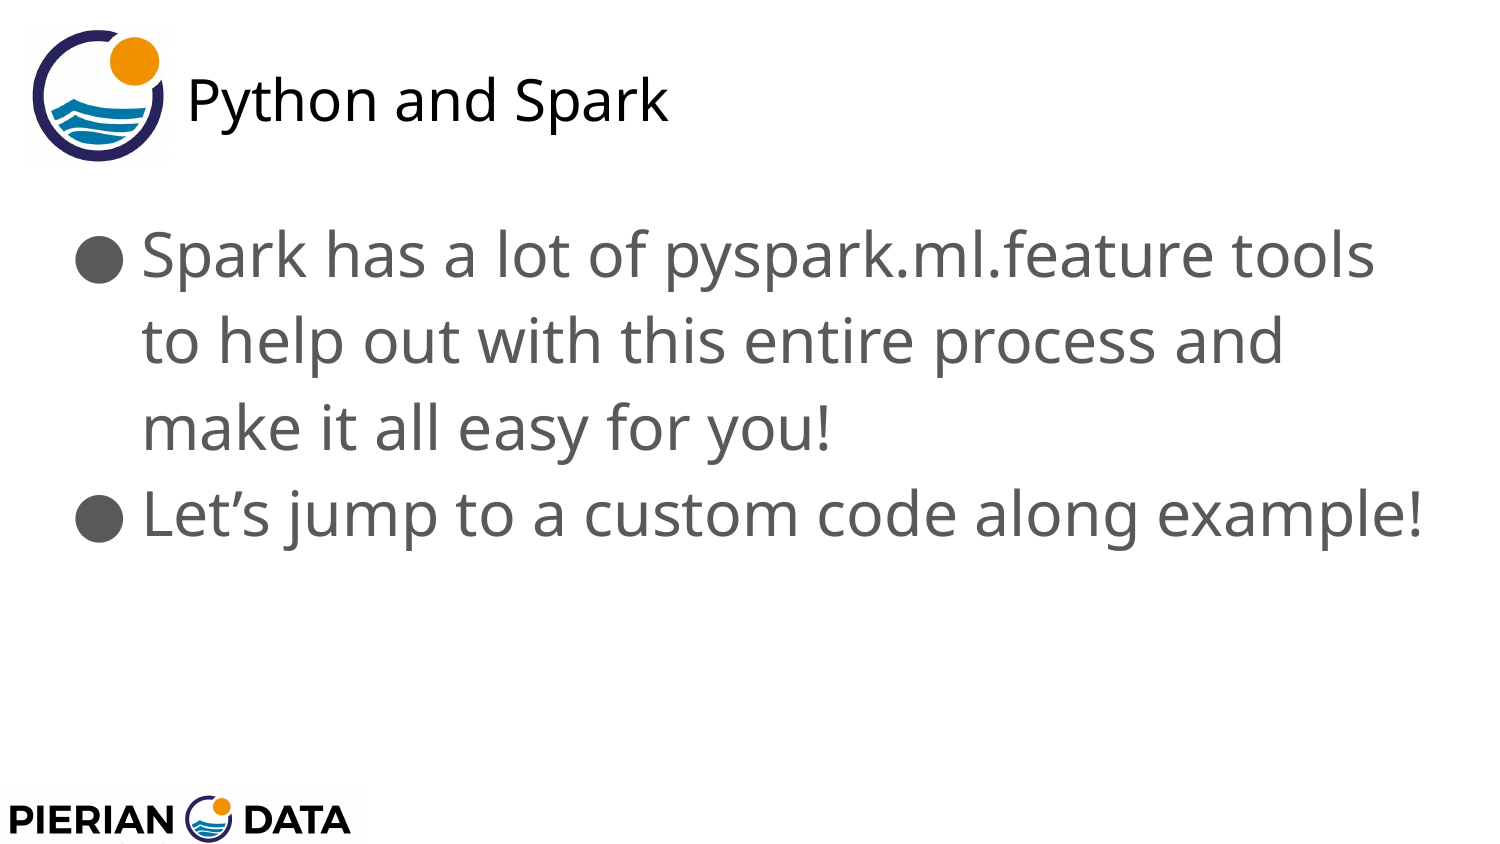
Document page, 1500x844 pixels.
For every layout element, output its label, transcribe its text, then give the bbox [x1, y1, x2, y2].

list Spark has a lot of pyspark.ml.feature tools to help out with this entire process and make it all easy for you! Let’s jump to a custom code along example! [51, 189, 1449, 750]
title Python and Spark [176, 48, 1449, 143]
picture [24, 24, 172, 167]
picture [0, 787, 368, 844]
